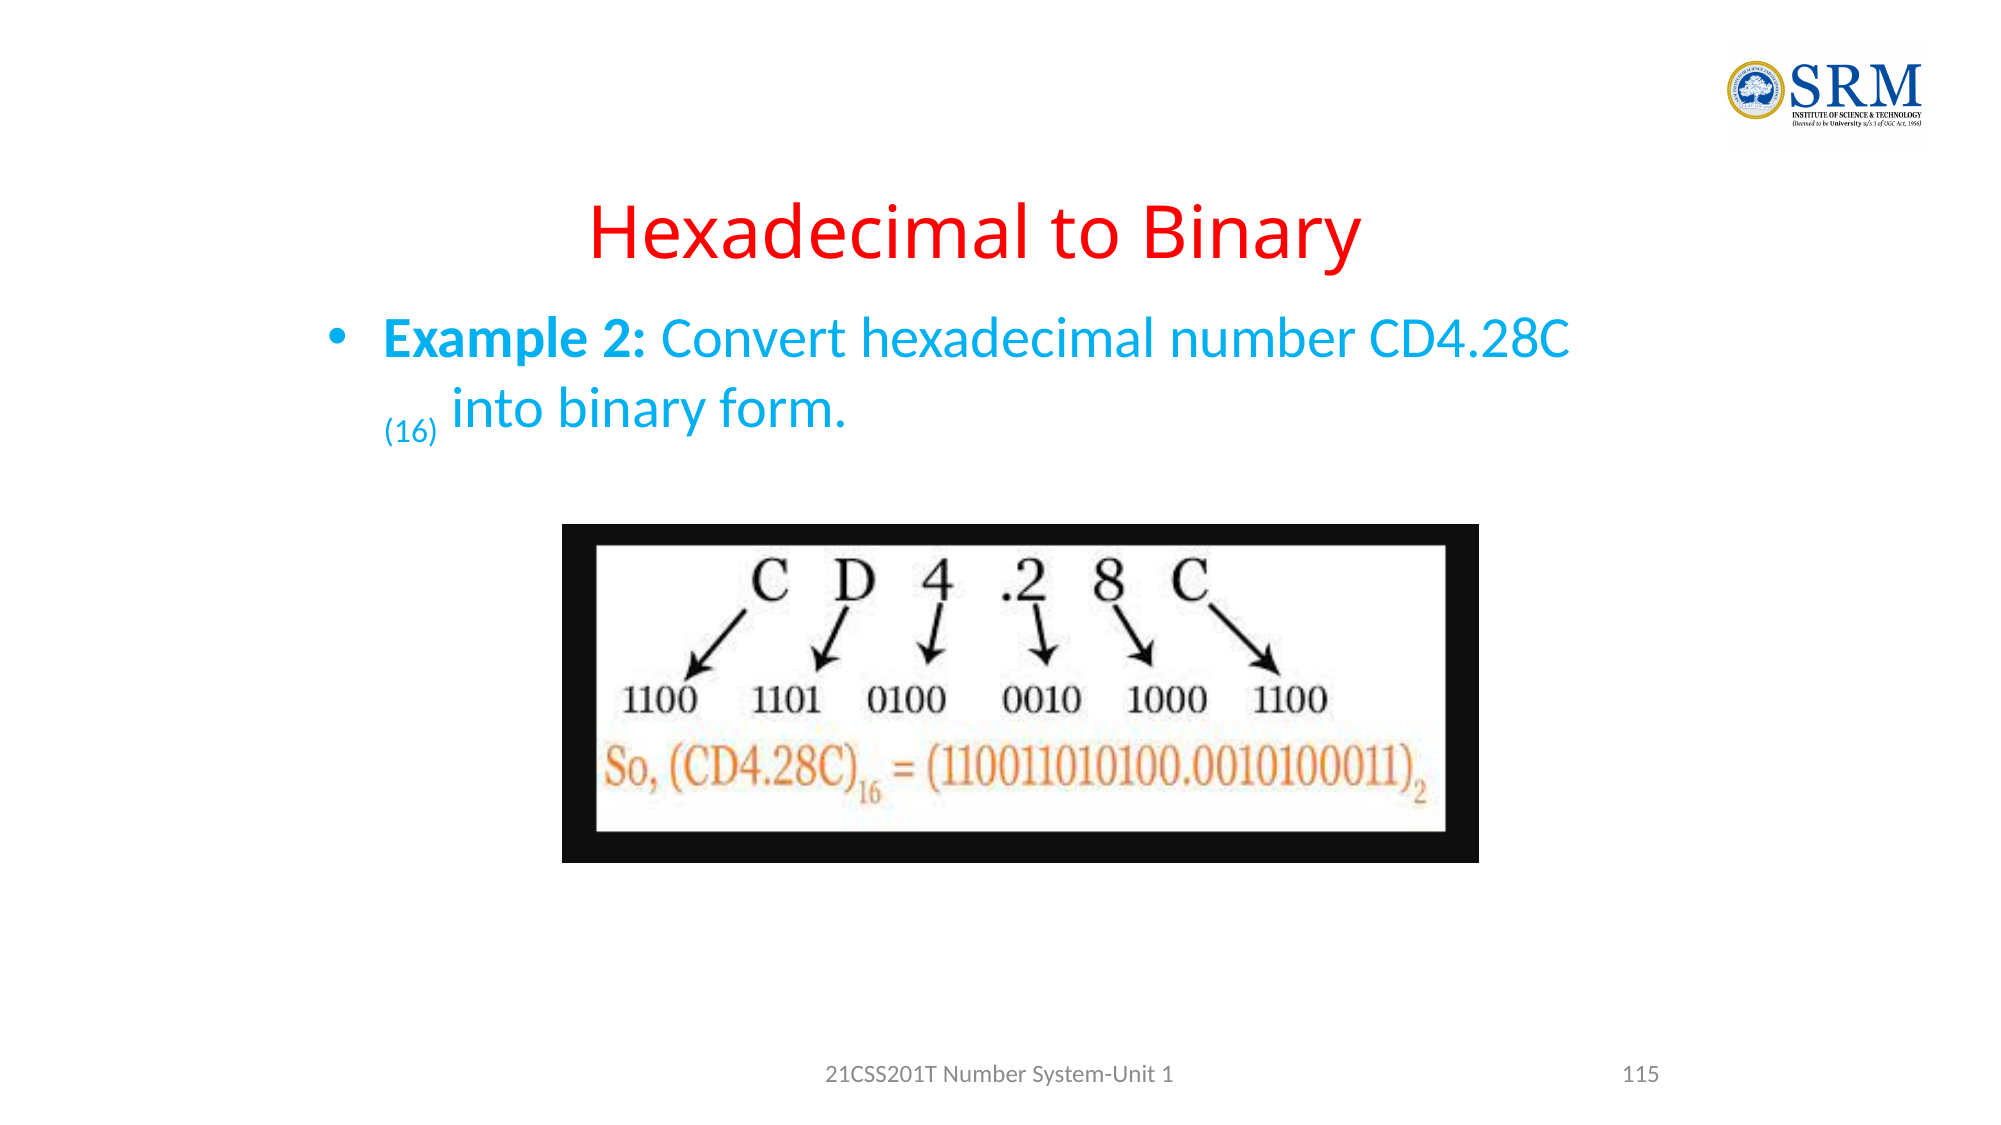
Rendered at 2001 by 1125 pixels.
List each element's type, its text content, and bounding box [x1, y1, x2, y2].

list Example 2: Convert hexadecimal number CD4.28C (16) into binary form. [312, 299, 1663, 1043]
picture [562, 524, 1479, 863]
footer 21CSS201T Number System-Unit 1 [762, 1042, 1238, 1103]
slide_number 115 [1325, 1042, 1675, 1103]
title Hexadecimal to Binary [300, 187, 1650, 283]
picture [1723, 37, 1926, 151]
